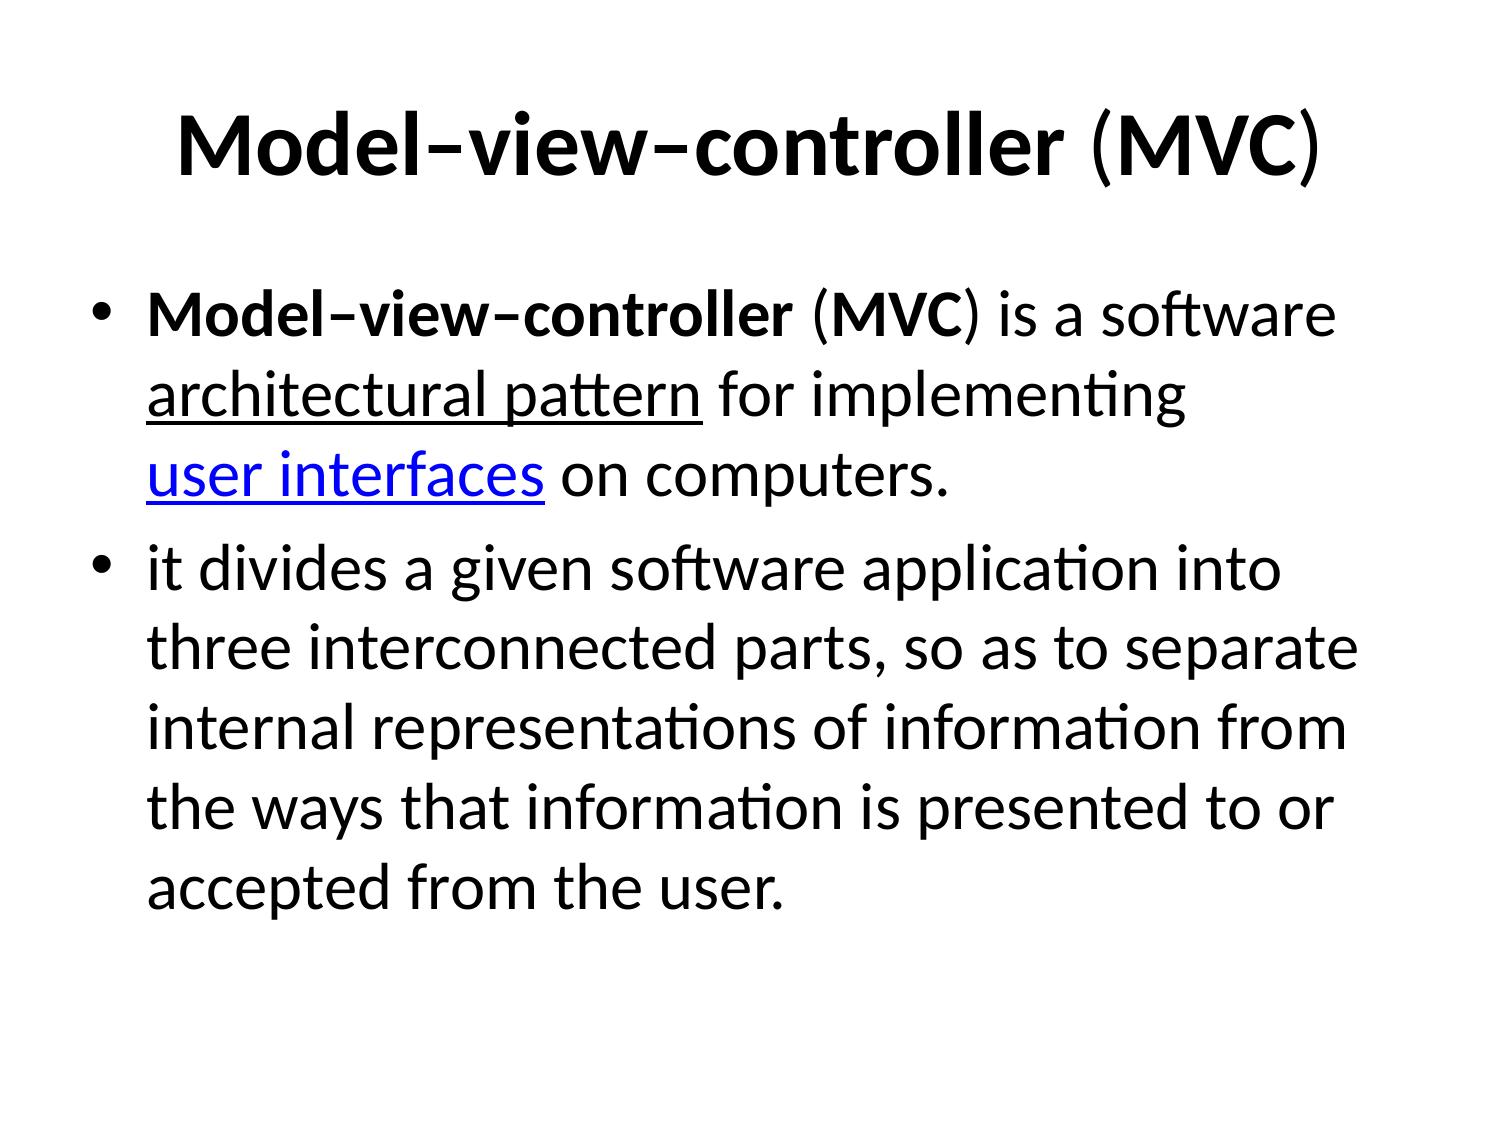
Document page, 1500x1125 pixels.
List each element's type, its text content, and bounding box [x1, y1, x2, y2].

title Model–view–controller (MVC) [75, 45, 1425, 233]
list Model–view–controller (MVC) is a software architectural pattern for implementing user interfaces on computers. it divides a given software application into three interconnected parts, so as to separate internal representations of information from the ways that information is presented to or accepted from the user. [75, 262, 1425, 1005]
